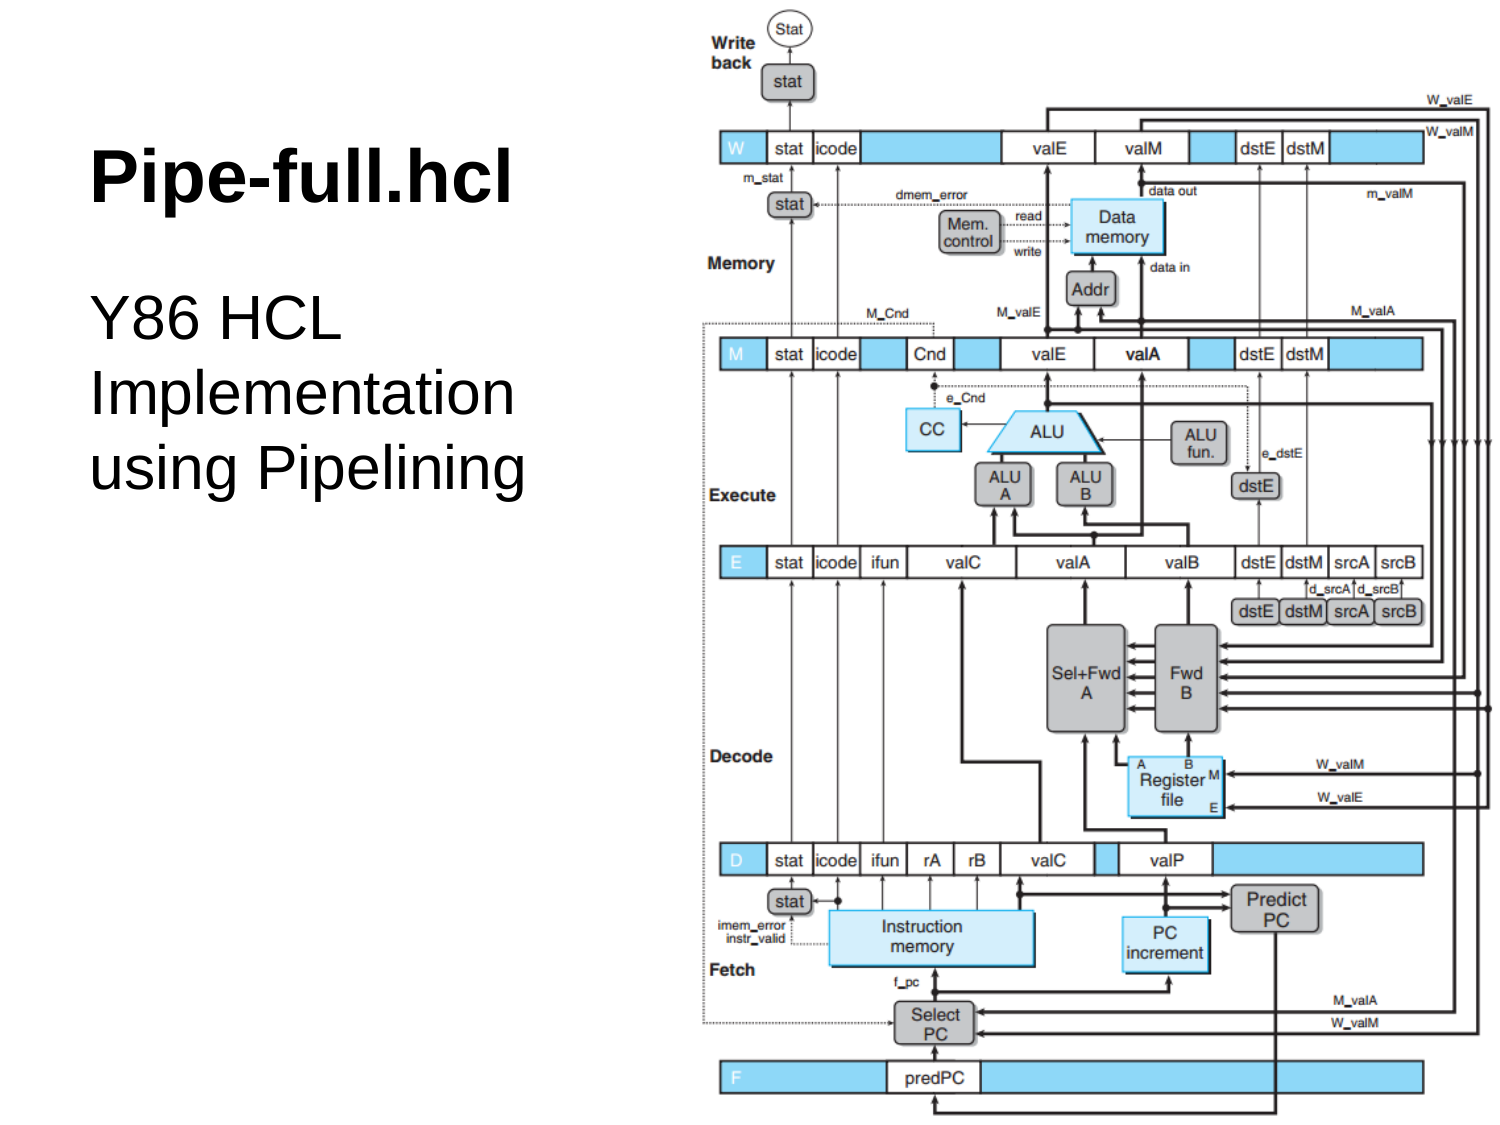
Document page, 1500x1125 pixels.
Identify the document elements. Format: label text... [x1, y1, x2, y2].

picture [696, 0, 1500, 1125]
text_box Pipe-full.hcl [75, 45, 691, 233]
text_box Y86 HCL Implementation using Pipelining [74, 262, 691, 1078]
